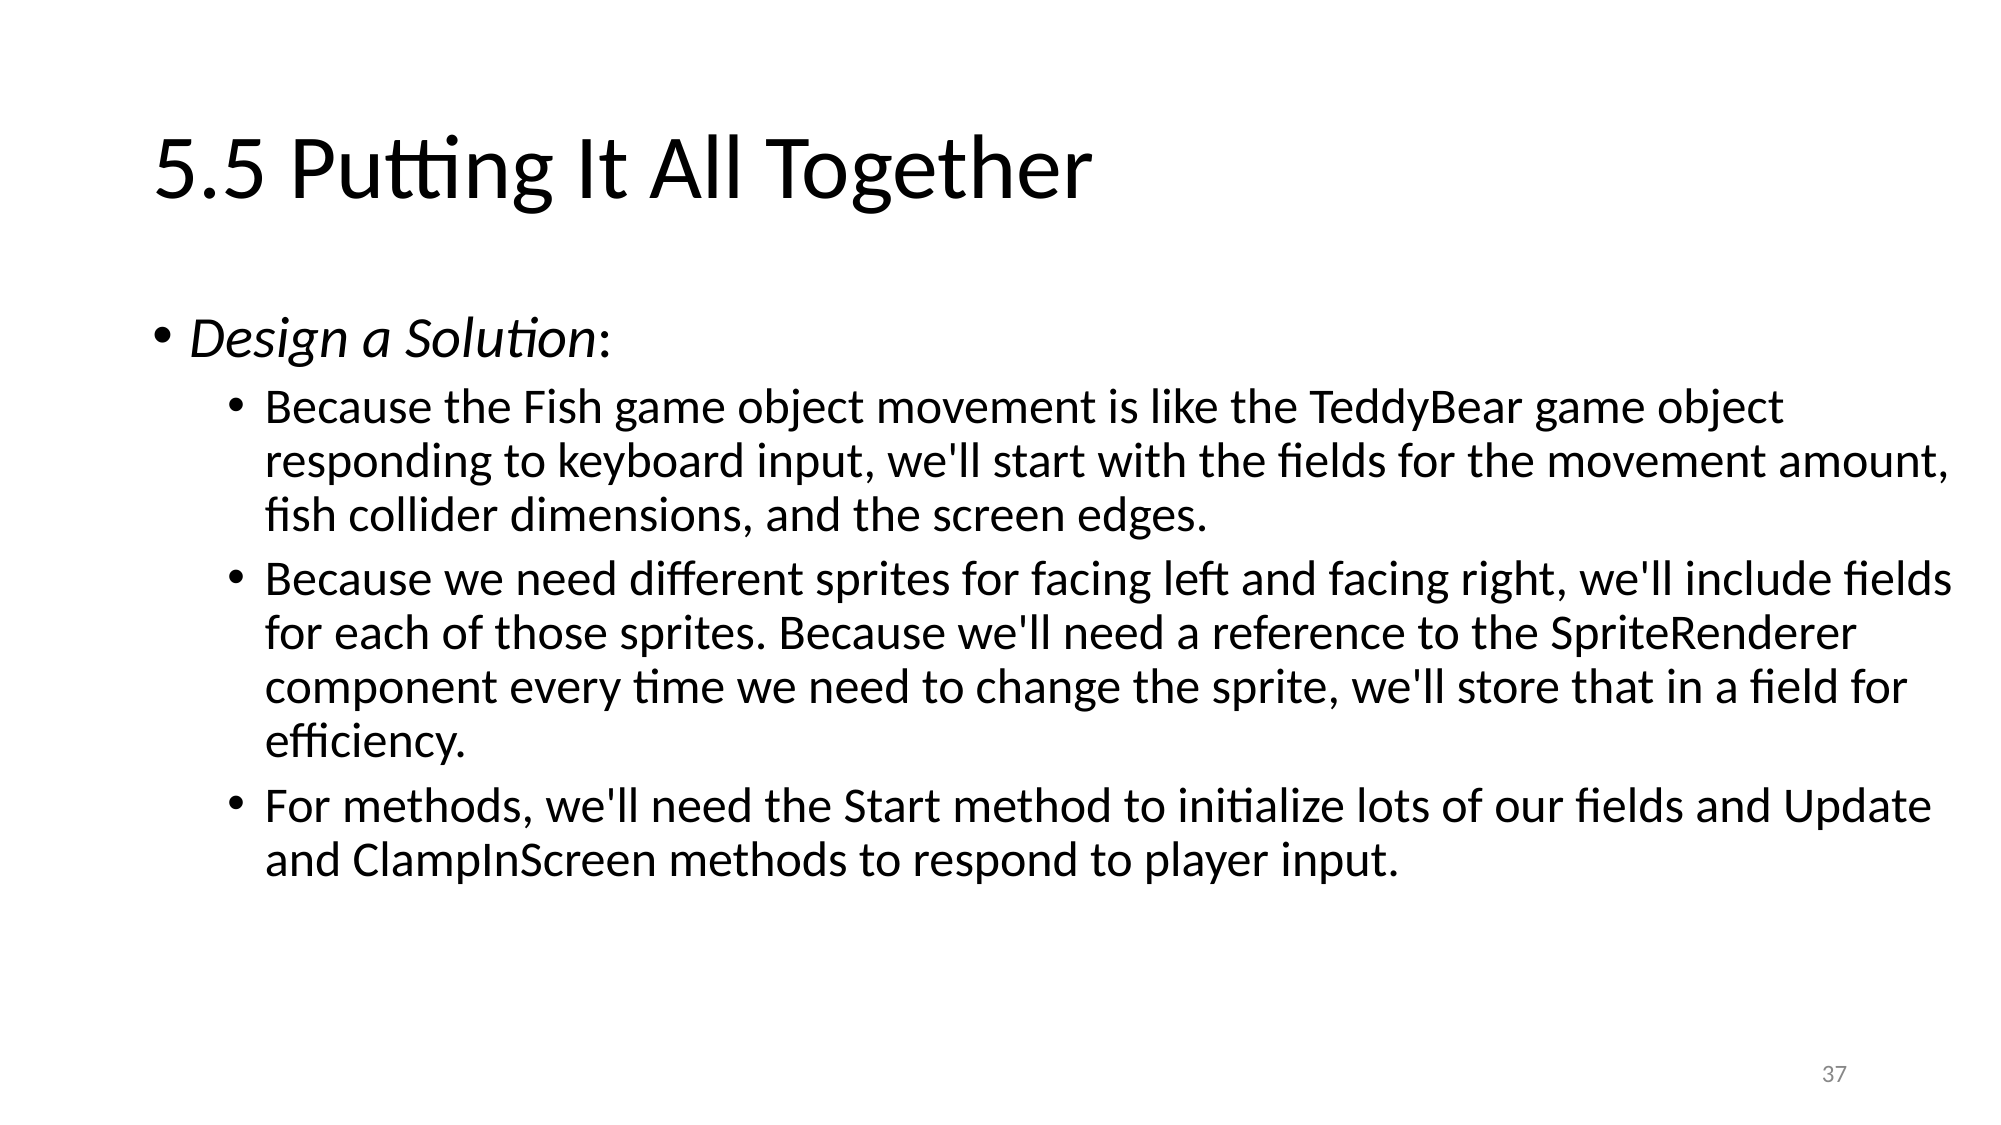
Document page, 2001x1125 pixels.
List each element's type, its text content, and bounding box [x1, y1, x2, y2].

slide_number 37 [1412, 1042, 1863, 1103]
title 5.5 Putting It All Together [137, 59, 1863, 278]
list Design a Solution: Because the Fish game object movement is like the TeddyBear game object responding to keyboard input, we'll start with the fields for the movement amount, fish collider dimensions, and the screen edges. Because we need different sprites for facing left and facing right, we'll include fields for each of those sprites. Because we'll need a reference to the SpriteRenderer component every time we need to change the sprite, we'll store that in a field for efficiency. For methods, we'll need the Start method to initialize lots of our fields and Update and ClampInScreen methods to respond to player input. [137, 299, 1971, 1103]
